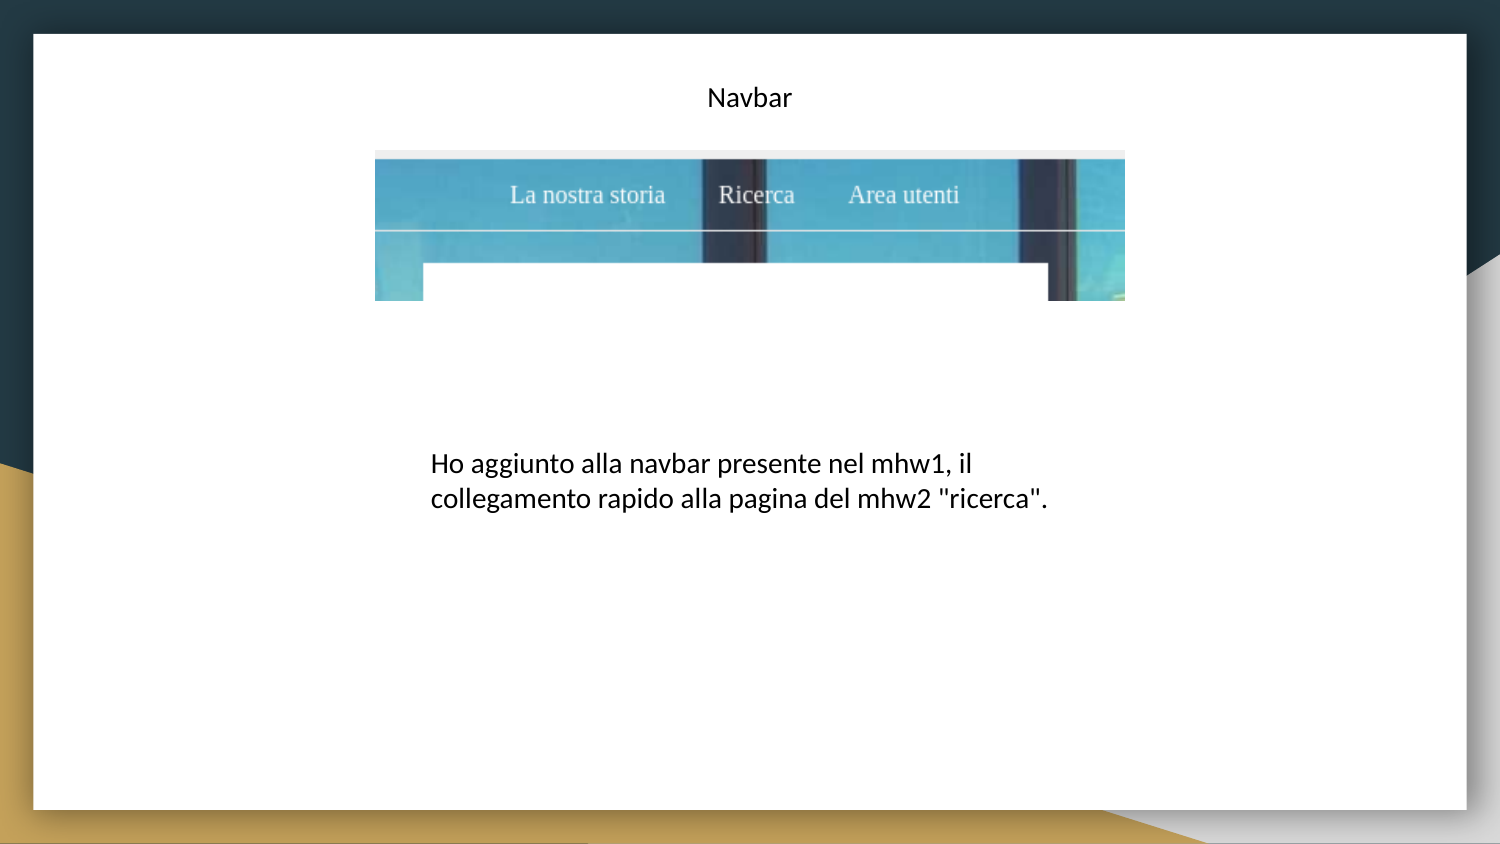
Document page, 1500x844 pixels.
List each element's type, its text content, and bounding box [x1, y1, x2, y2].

text_box Navbar [415, 63, 1085, 129]
text_box Ho aggiunto alla navbar presente nel mhw1, il collegamento rapido alla pagina del mhw2 "ricerca". [415, 429, 1115, 530]
picture [374, 150, 1126, 301]
